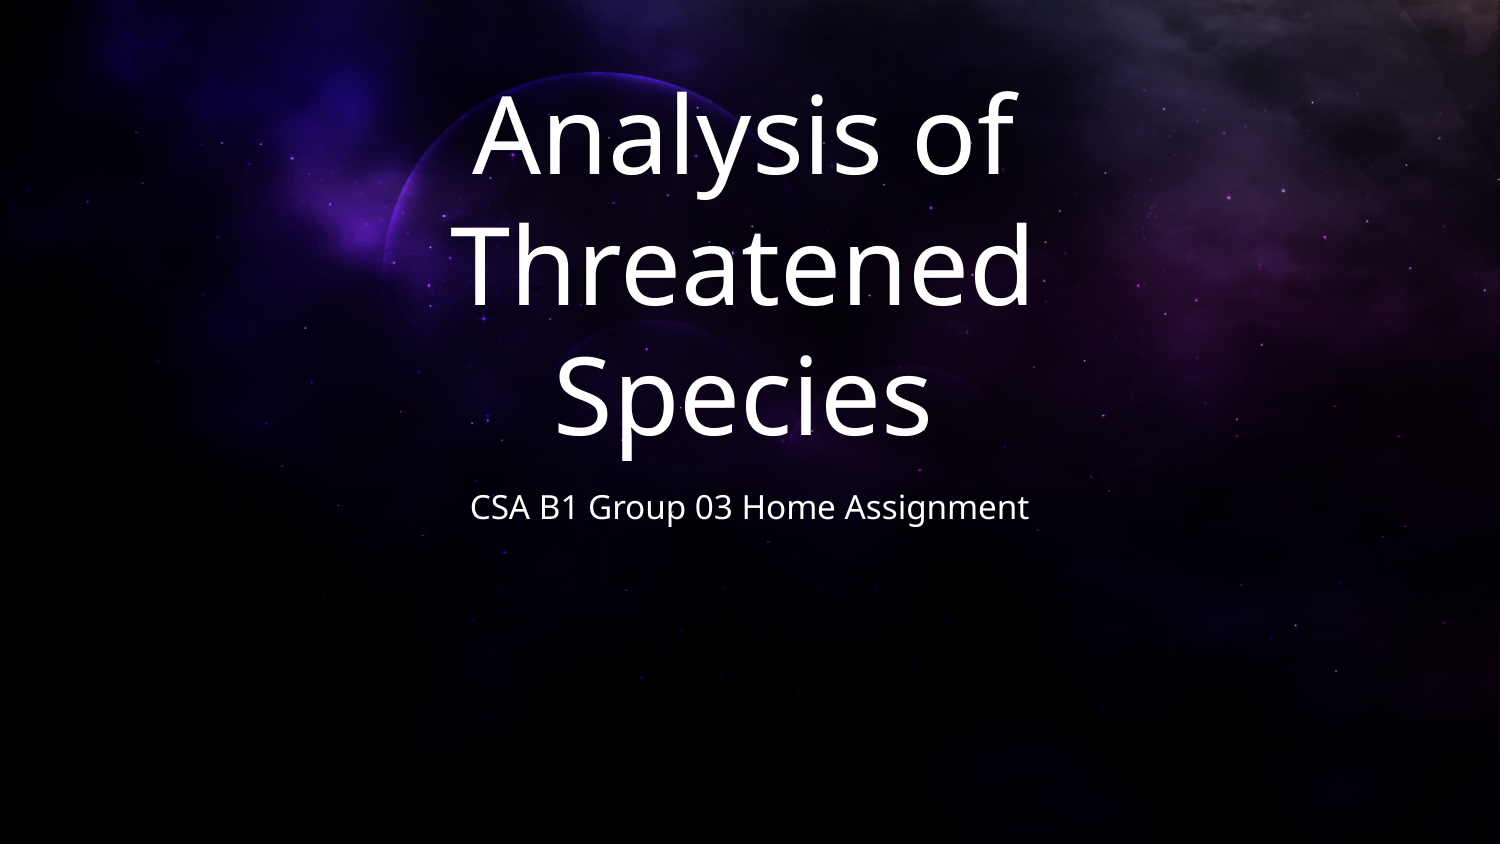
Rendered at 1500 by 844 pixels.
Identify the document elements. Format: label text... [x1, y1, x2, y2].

picture [0, 0, 1500, 844]
title Analysis of Threatened Species [280, 74, 1207, 472]
subtitle CSA B1 Group 03 Home Assignment [320, 471, 1179, 545]
